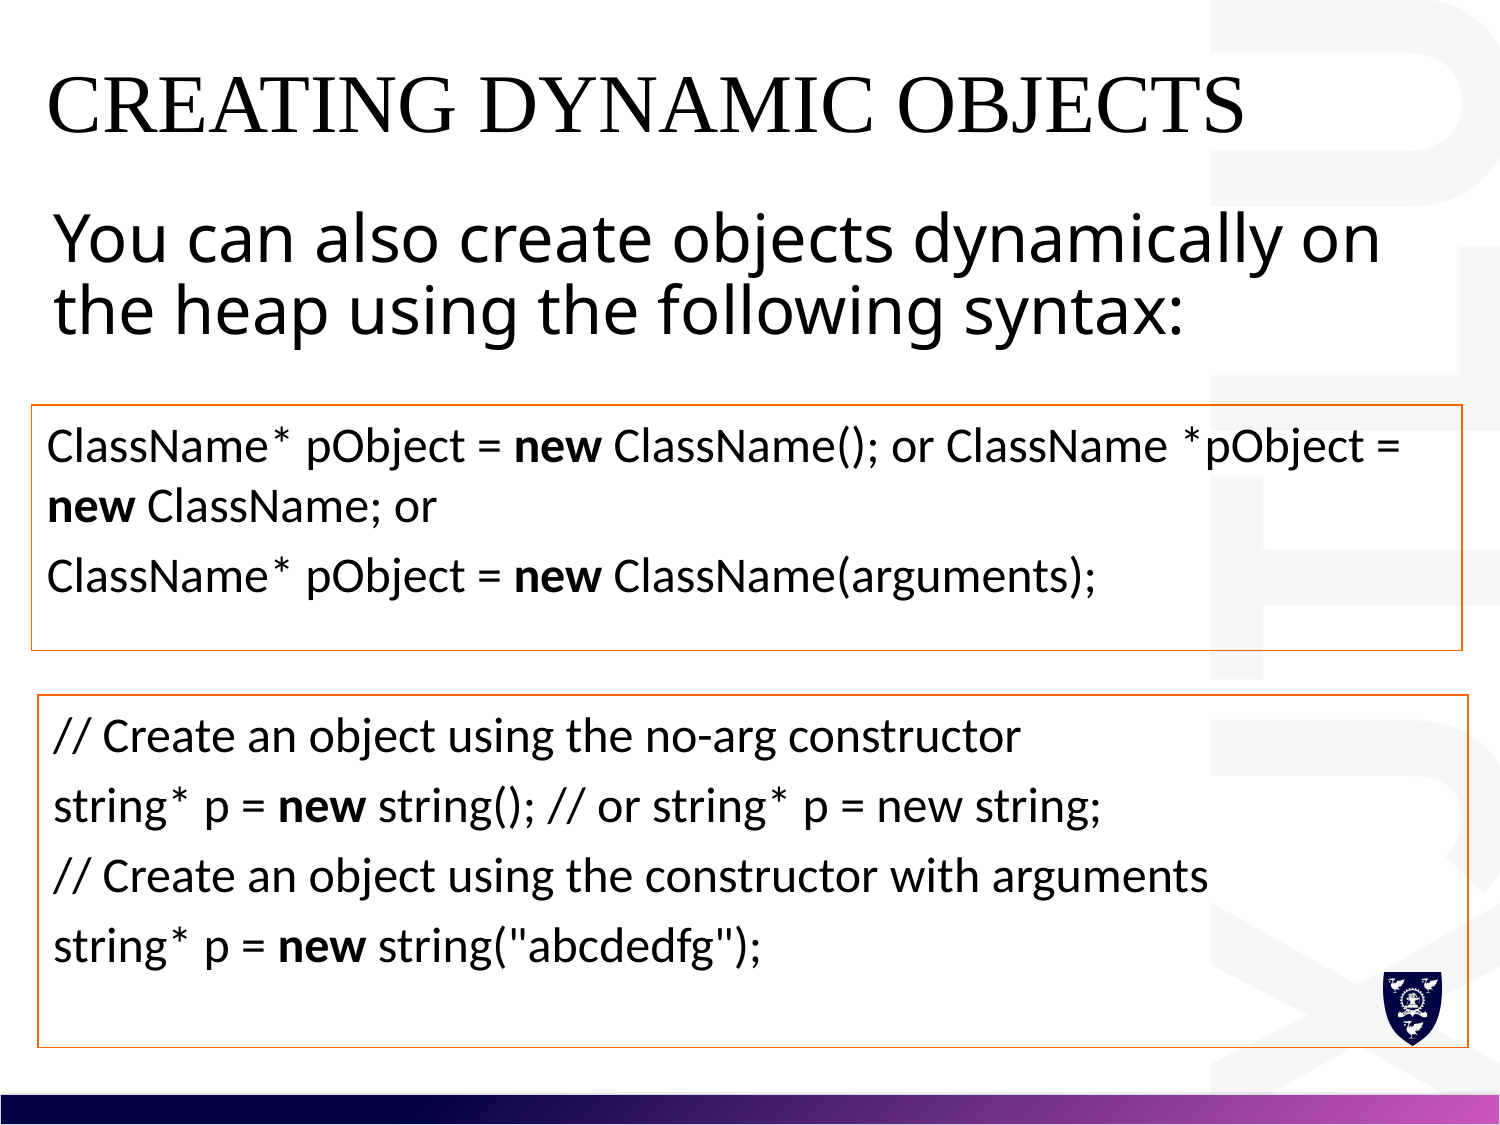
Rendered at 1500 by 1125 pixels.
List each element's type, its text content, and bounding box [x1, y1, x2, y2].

title Creating Dynamic Objects [31, 45, 1456, 153]
text_box ClassName* pObject = new ClassName(); or ClassName *pObject = new ClassName; or ClassName* pObject = new ClassName(arguments); [31, 404, 1462, 651]
slide_number [1074, 1048, 1425, 1103]
text_box // Create an object using the no-arg constructor string* p = new string(); // or string* p = new string; // Create an object using the constructor with arguments string* p = new string("abcdedfg"); [37, 694, 1469, 1048]
list You can also create objects dynamically on the heap using the following syntax: [38, 197, 1431, 371]
